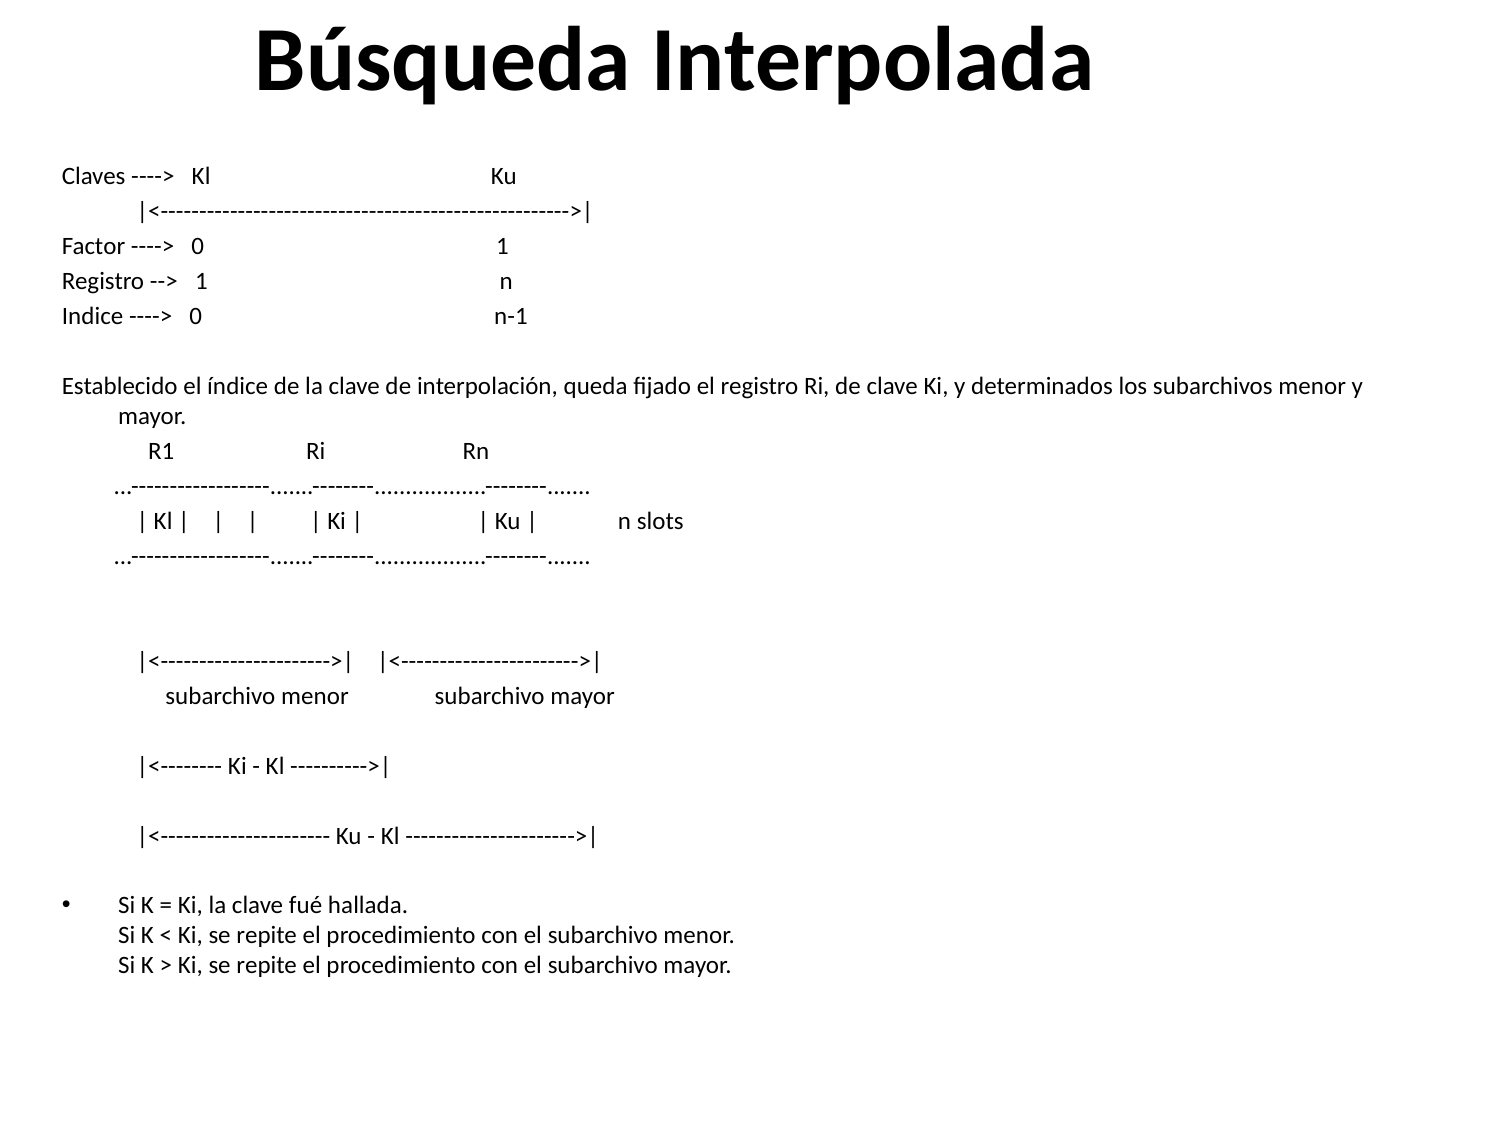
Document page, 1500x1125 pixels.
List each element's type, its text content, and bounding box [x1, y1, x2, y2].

list Claves ----> Kl Ku |<----------------------------------------------------->| Factor ----> 0 1 Registro --> 1 n Indice ----> 0 n-1 Establecido el índice de la clave de interpolación, queda fijado el registro Ri, de clave Ki, y determinados los subarchivos menor y mayor. R1 Ri Rn ...------------------.......--------..................--------....... | Kl | | | | Ki | | Ku | n slots ...------------------.......--------..................--------....... |<---------------------->| |<----------------------->| subarchivo menor subarchivo mayor |<-------- Ki - Kl ---------->| |<---------------------- Ku - Kl ---------------------->| Si K = Ki, la clave fué hallada. Si K < Ki, se repite el procedimiento con el subarchivo menor. Si K > Ki, se repite el procedimiento con el subarchivo mayor. [46, 152, 1454, 1044]
title Búsqueda Interpolada [0, 0, 1351, 108]
